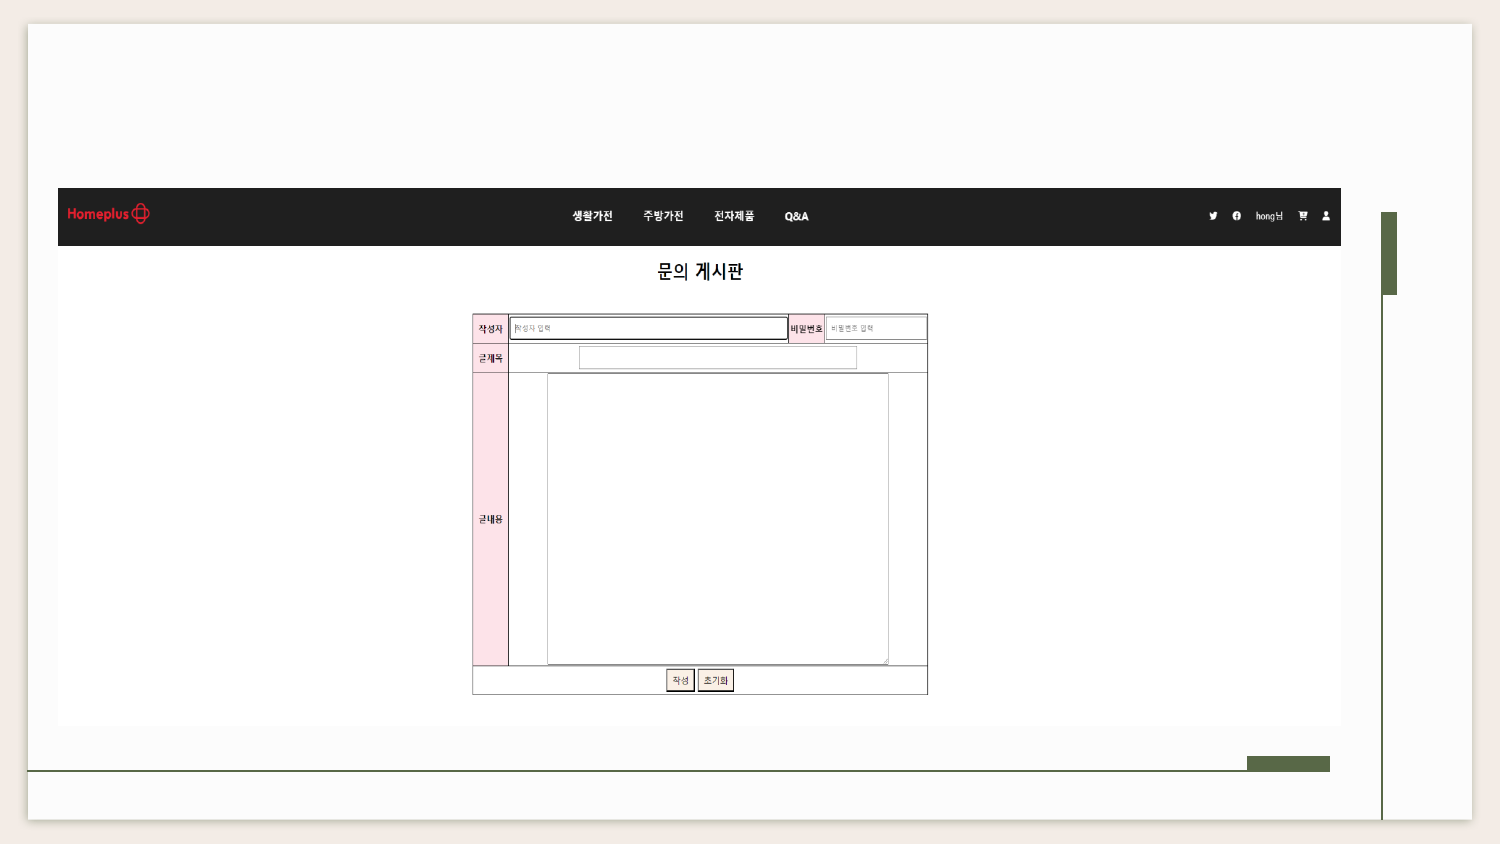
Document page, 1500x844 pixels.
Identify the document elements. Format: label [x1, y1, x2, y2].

picture [58, 188, 1342, 726]
